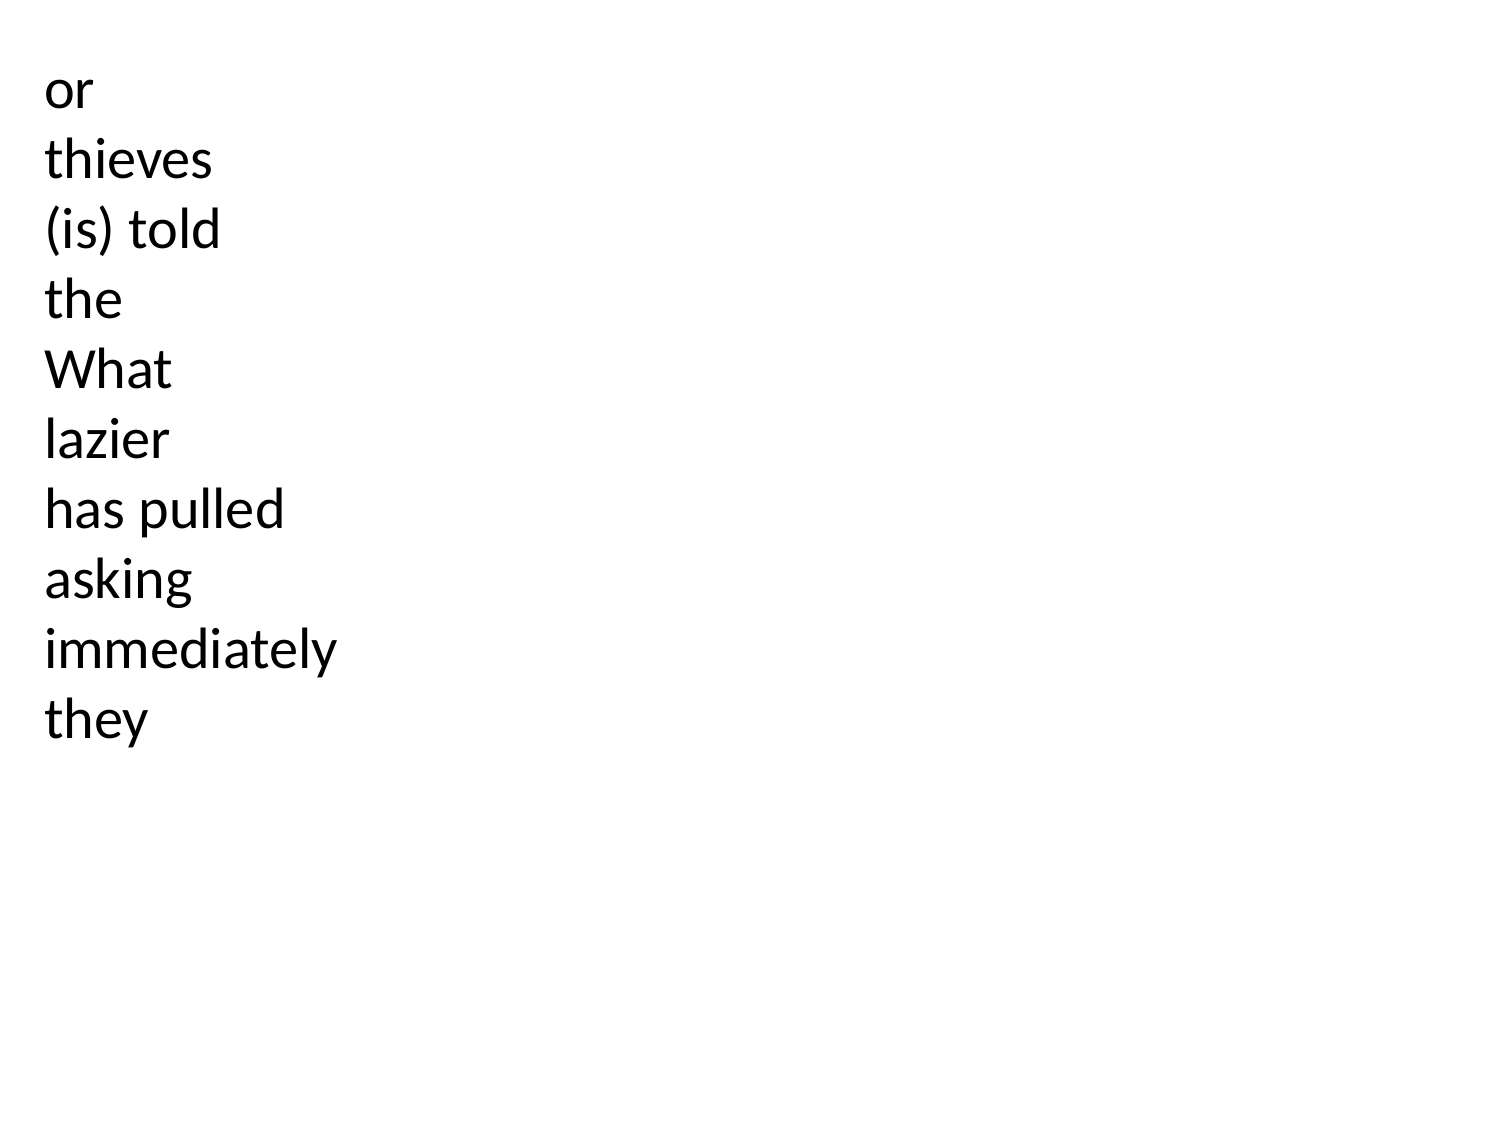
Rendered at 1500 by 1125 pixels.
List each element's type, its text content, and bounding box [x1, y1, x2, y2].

text_box or thieves (is) told the What lazier has pulled asking immediately they [29, 42, 1306, 758]
